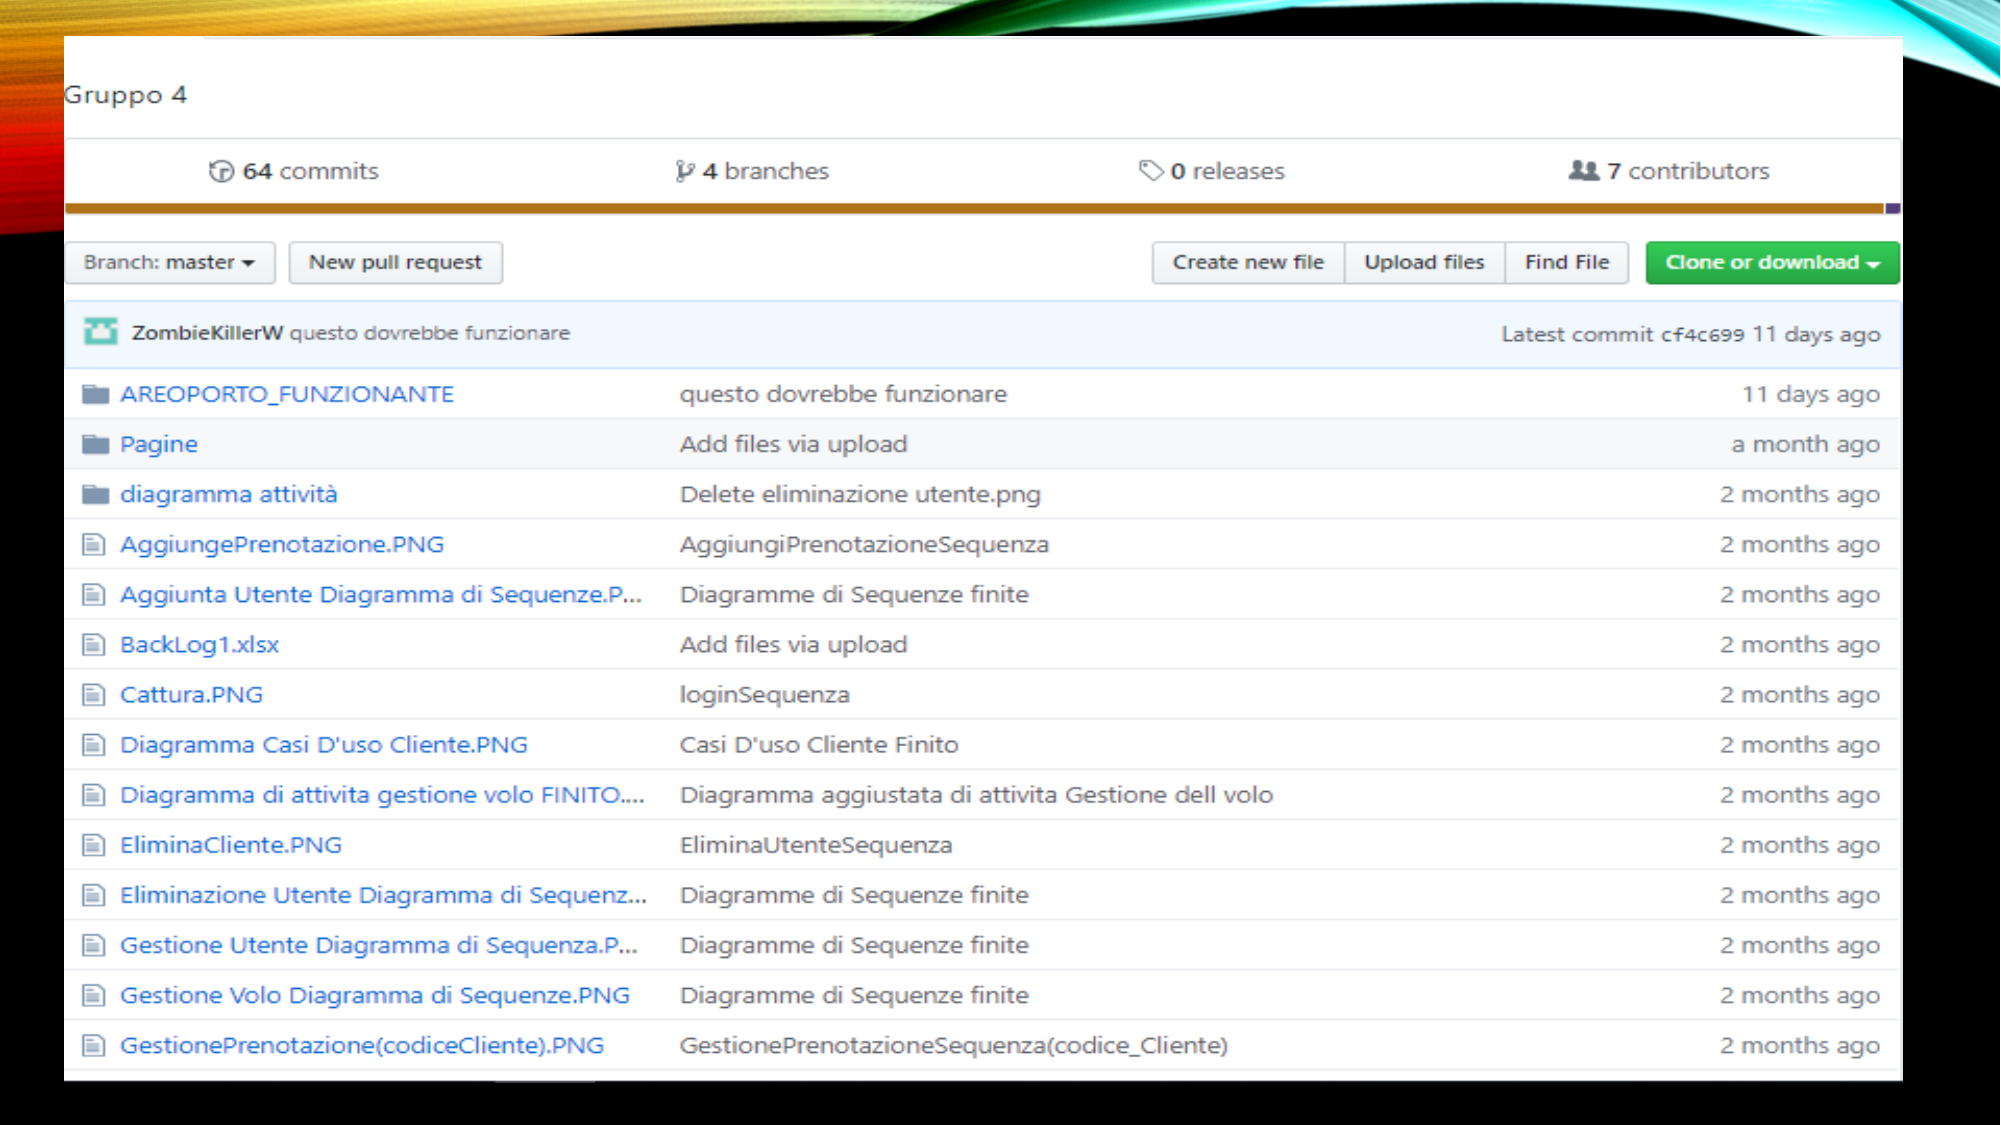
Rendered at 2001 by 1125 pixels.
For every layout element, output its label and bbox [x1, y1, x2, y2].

list [64, 35, 1903, 1083]
picture [0, 0, 2000, 237]
